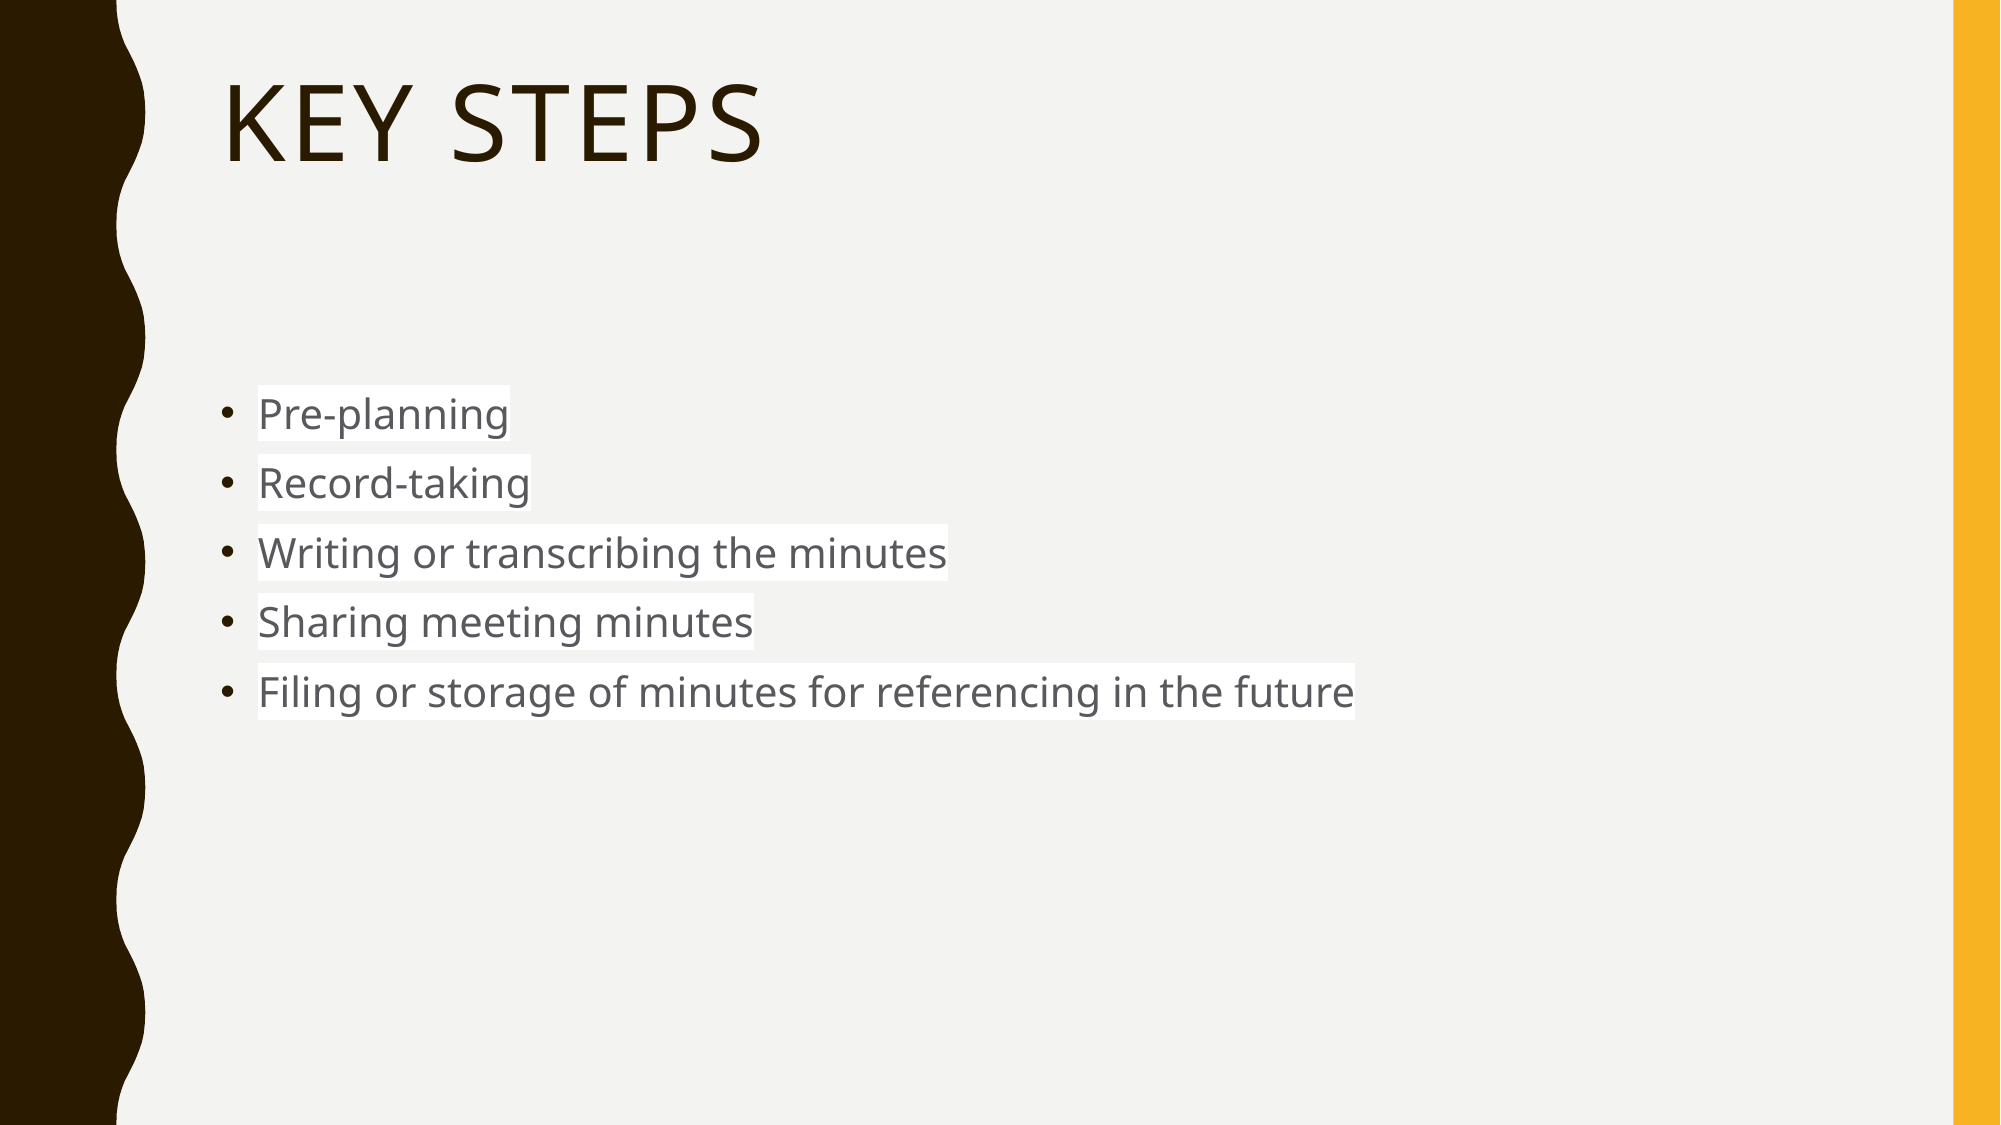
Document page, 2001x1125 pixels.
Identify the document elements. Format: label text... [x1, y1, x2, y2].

list Pre-planning Record-taking Writing or transcribing the minutes Sharing meeting minutes Filing or storage of minutes for referencing in the future [205, 375, 1875, 965]
title Key Steps [205, 62, 1875, 308]
